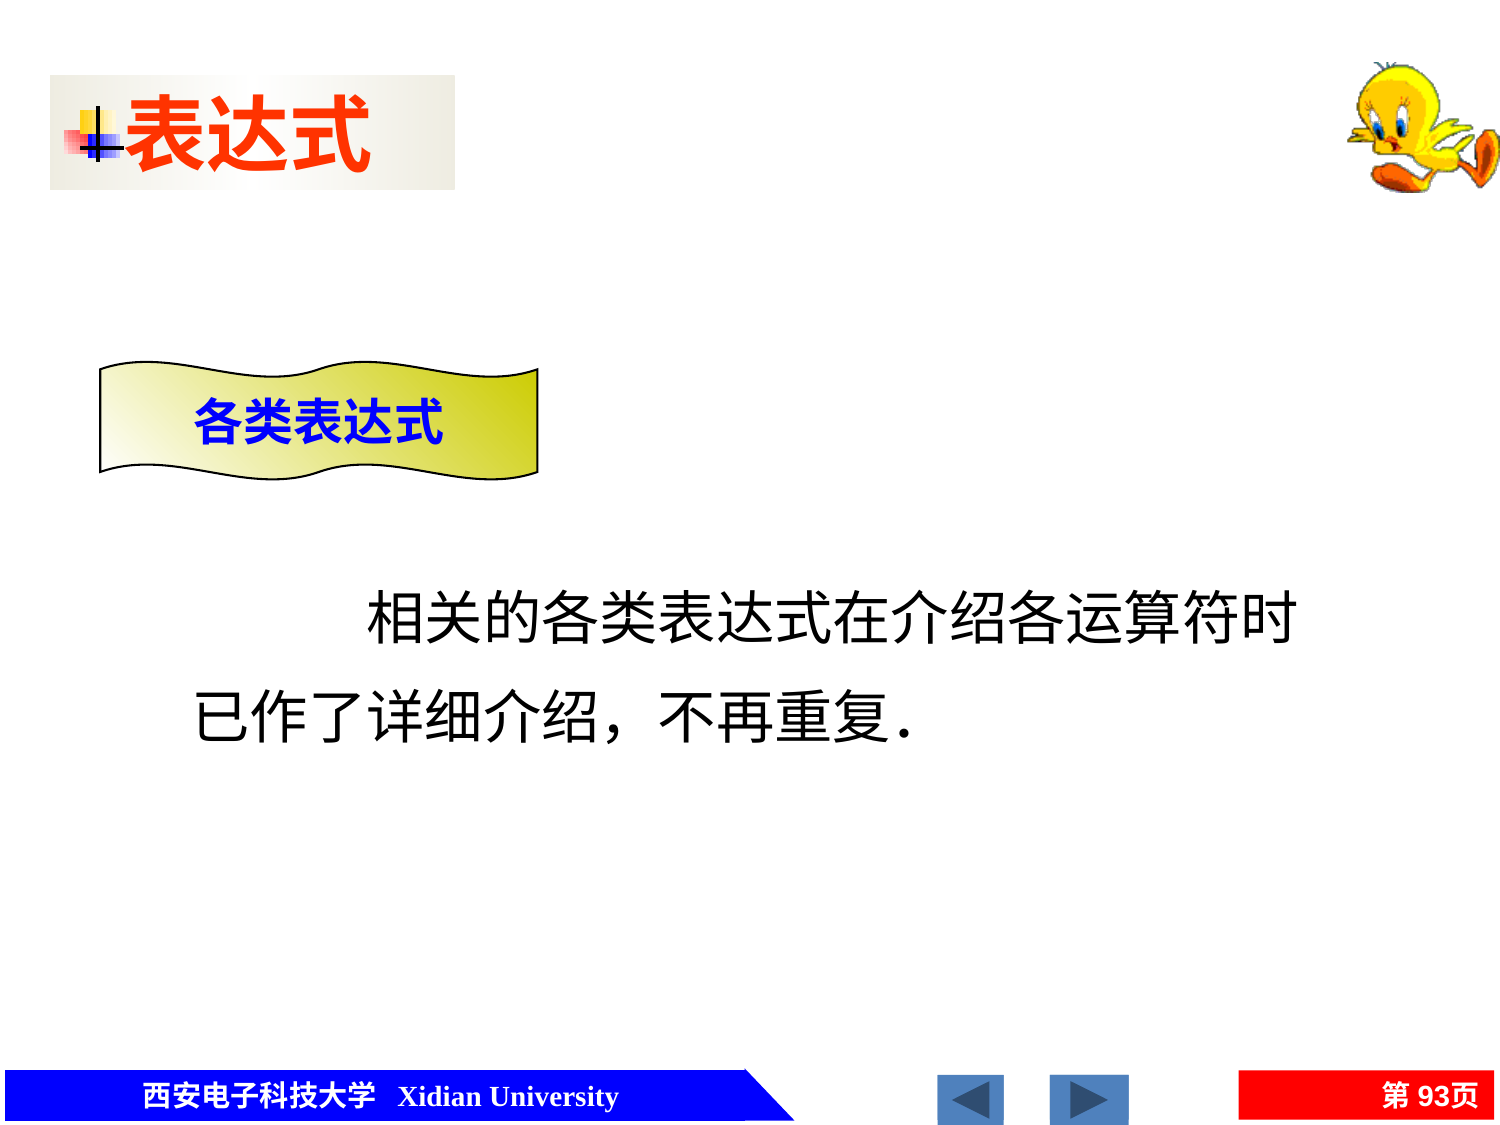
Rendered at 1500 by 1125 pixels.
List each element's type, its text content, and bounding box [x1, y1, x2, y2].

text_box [937, 1074, 1129, 1125]
picture [1346, 62, 1500, 193]
text_box 相关的各类表达式在介绍各运算符时 已作了详细介绍，不再重复． [177, 574, 1500, 758]
text_box 各类表达式 [100, 361, 538, 480]
picture [64, 103, 124, 162]
text_box 表达式 [50, 75, 455, 190]
